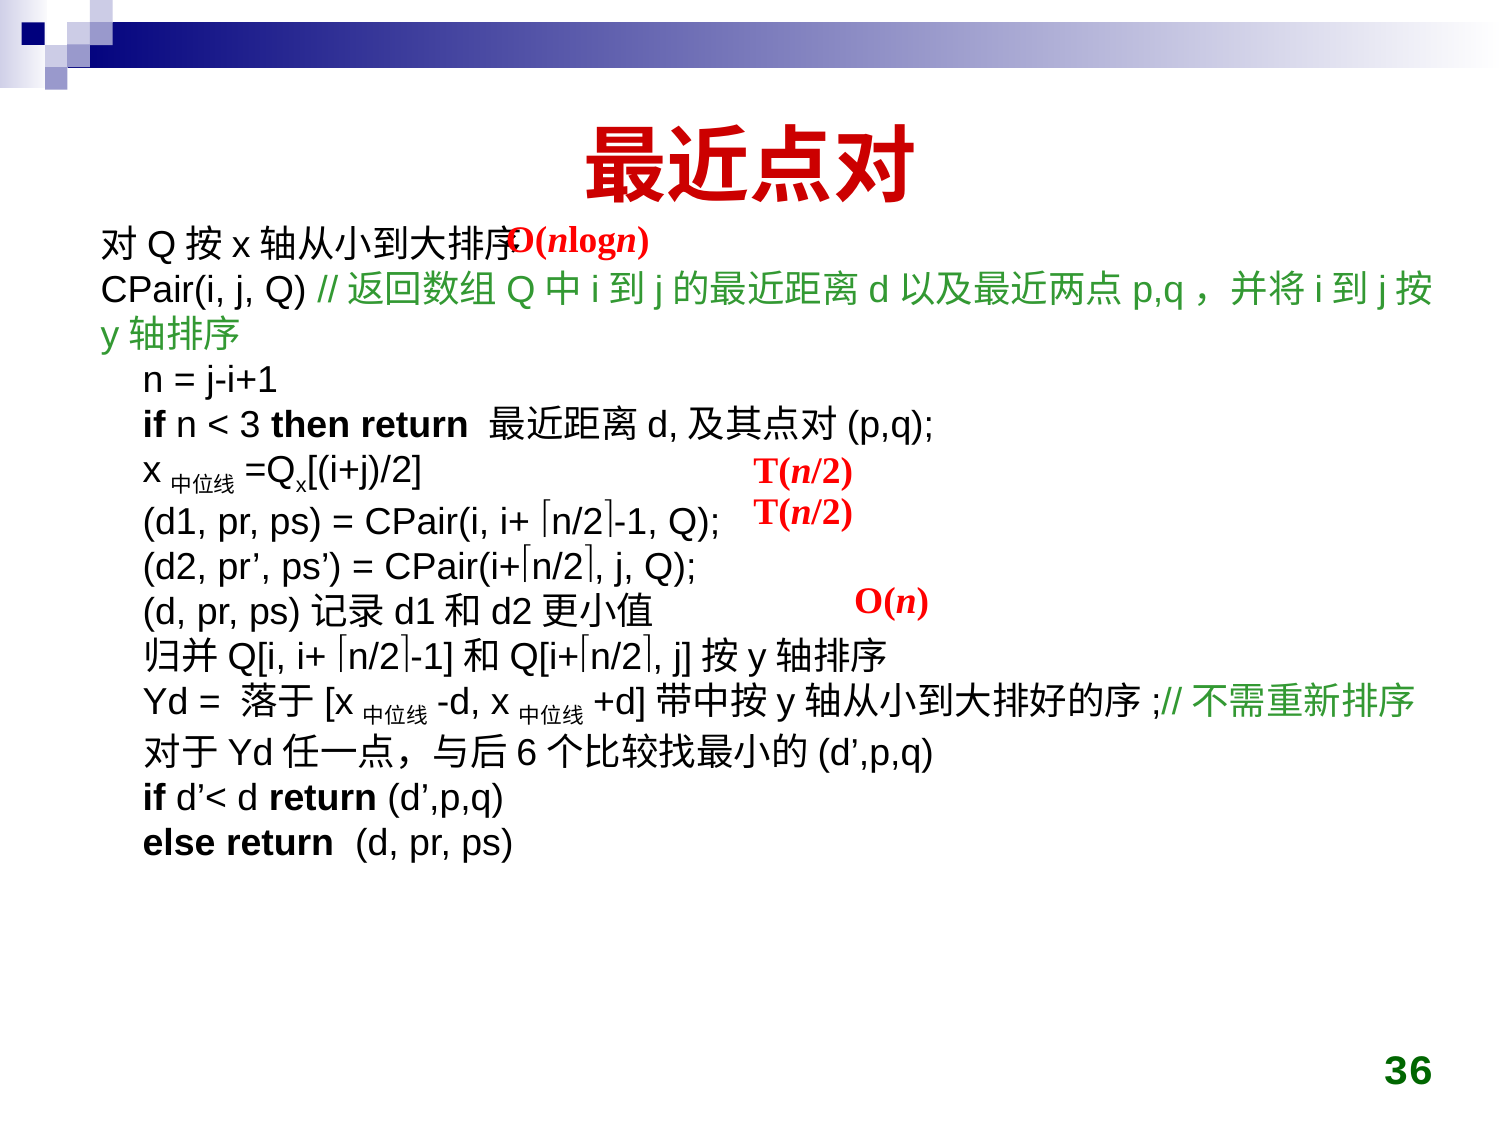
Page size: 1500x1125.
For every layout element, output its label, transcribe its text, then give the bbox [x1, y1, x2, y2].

text_box 对Q按x轴从小到大排序 CPair(i, j, Q) //返回数组Q中i到j的最近距离d以及最近两点p,q，并将i到j按y轴排序 n = j-i+1 if n < 3 then return 最近距离d,及其点对(p,q); x中位线=Qx[(i+j)/2] (d1, pr, ps) = CPair(i, i+ n/2-1, Q); (d2, pr’, ps’) = CPair(i+n/2, j, Q); (d, pr, ps)记录d1和d2更小值 归并Q[i, i+ n/2-1]和Q[i+n/2, j]按y轴排序 Yd = 落于[x中位线-d, x中位线+d]带中按y轴从小到大排好的序;//不需重新排序 对于Yd任一点，与后6个比较找最小的(d’,p,q) if d’< d return (d’,p,q) else return (d, pr, ps) [85, 213, 1449, 916]
text_box T(n/2) [738, 479, 869, 540]
text_box O(n) [839, 568, 945, 629]
text_box O(nlogn) [491, 208, 665, 268]
text_box T(n/2) [738, 438, 869, 479]
title 最近点对 [75, 75, 1425, 250]
slide_number 36 [1098, 1025, 1449, 1100]
